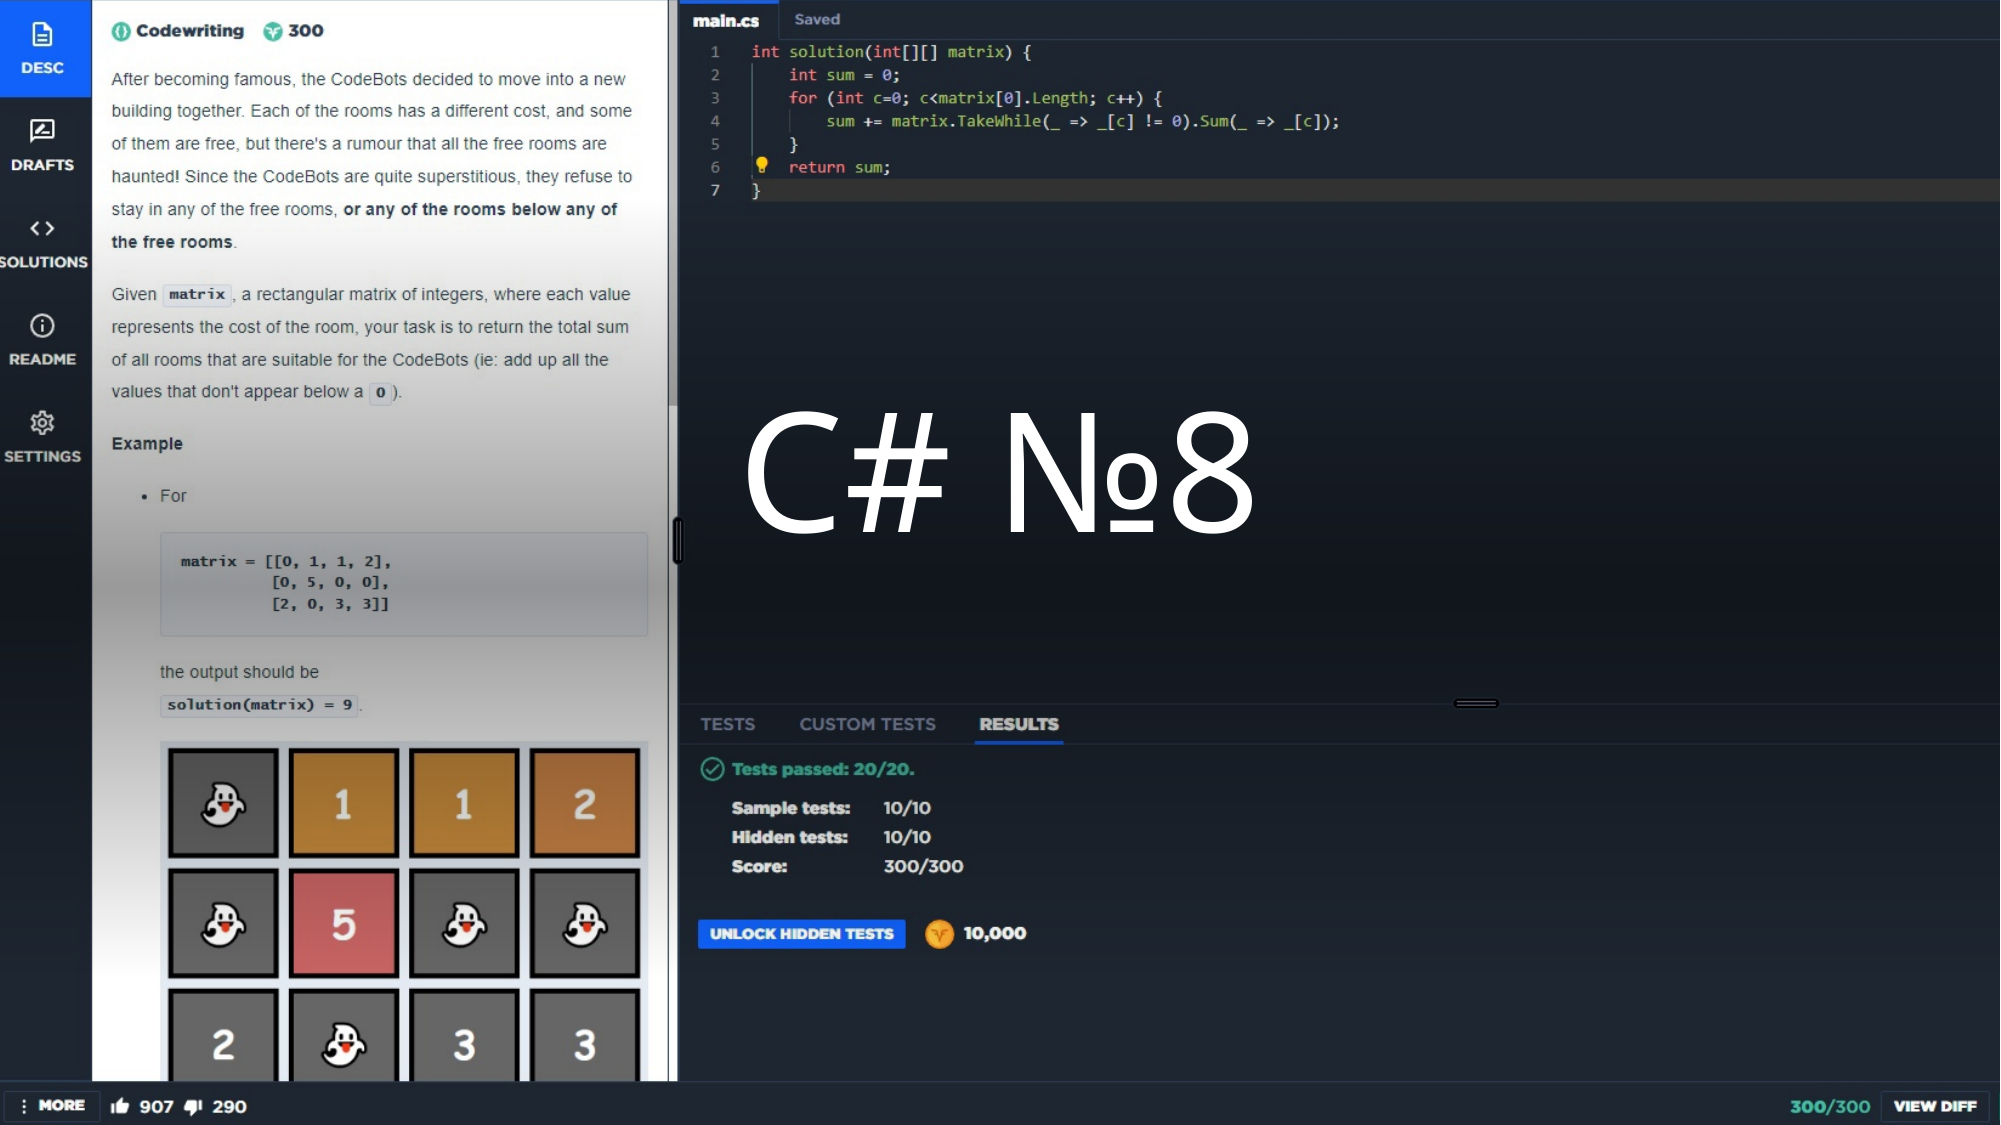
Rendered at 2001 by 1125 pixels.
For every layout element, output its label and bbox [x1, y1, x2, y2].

list [0, 0, 2000, 1125]
